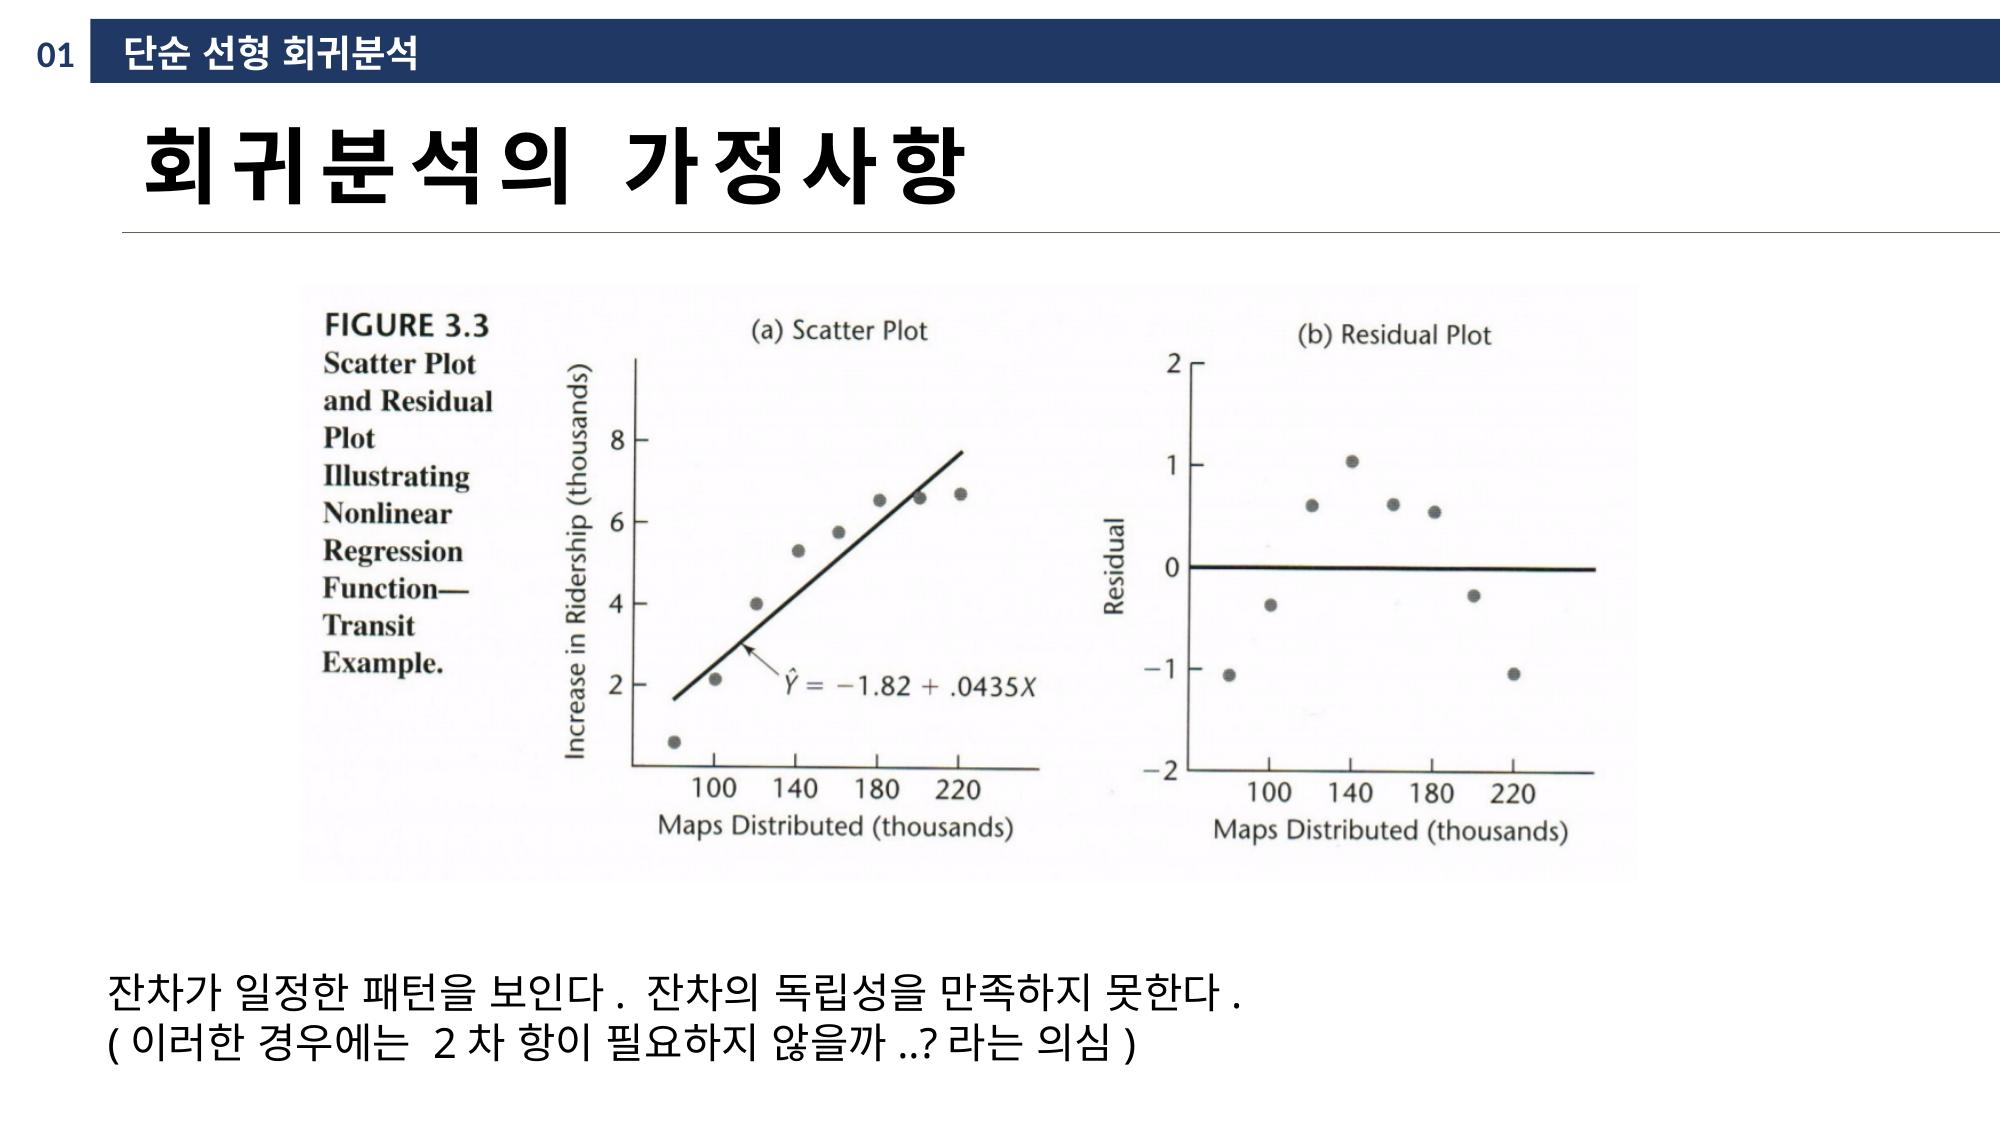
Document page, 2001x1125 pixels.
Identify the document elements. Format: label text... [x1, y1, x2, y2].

text_box [89, 18, 2000, 84]
text_box 단순 선형 회귀분석 [108, 22, 436, 82]
picture [300, 275, 1676, 908]
text_box 잔차가 일정한 패턴을 보인다. 잔차의 독립성을 만족하지 못한다. (이러한 경우에는 2차 항이 필요하지 않을까..?라는 의심) [92, 959, 1907, 1075]
text_box 01 [22, 22, 90, 82]
text_box 회귀분석의 가정사항 [127, 107, 982, 222]
